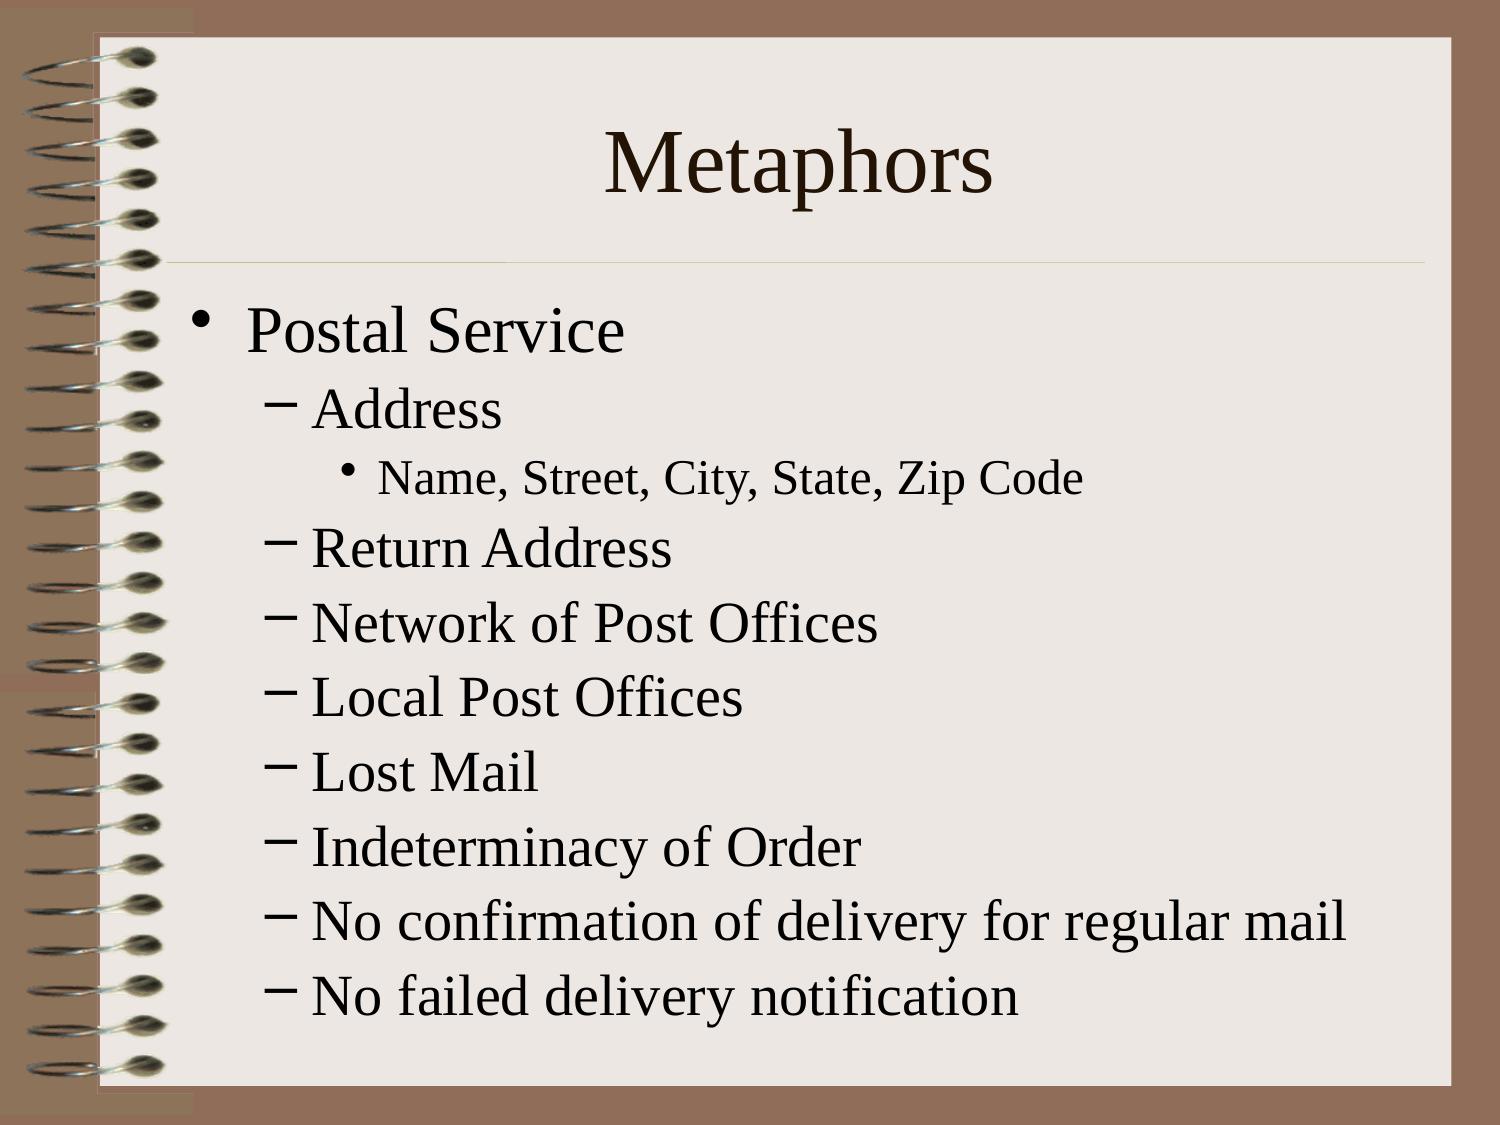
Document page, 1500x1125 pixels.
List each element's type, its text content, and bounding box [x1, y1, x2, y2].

title Metaphors [174, 62, 1426, 251]
picture [0, 8, 194, 674]
picture [0, 692, 194, 1115]
list Postal Service Address Name, Street, City, State, Zip Code Return Address Network of Post Offices Local Post Offices Lost Mail Indeterminacy of Order No confirmation of delivery for regular mail No failed delivery notification [174, 287, 1426, 1088]
